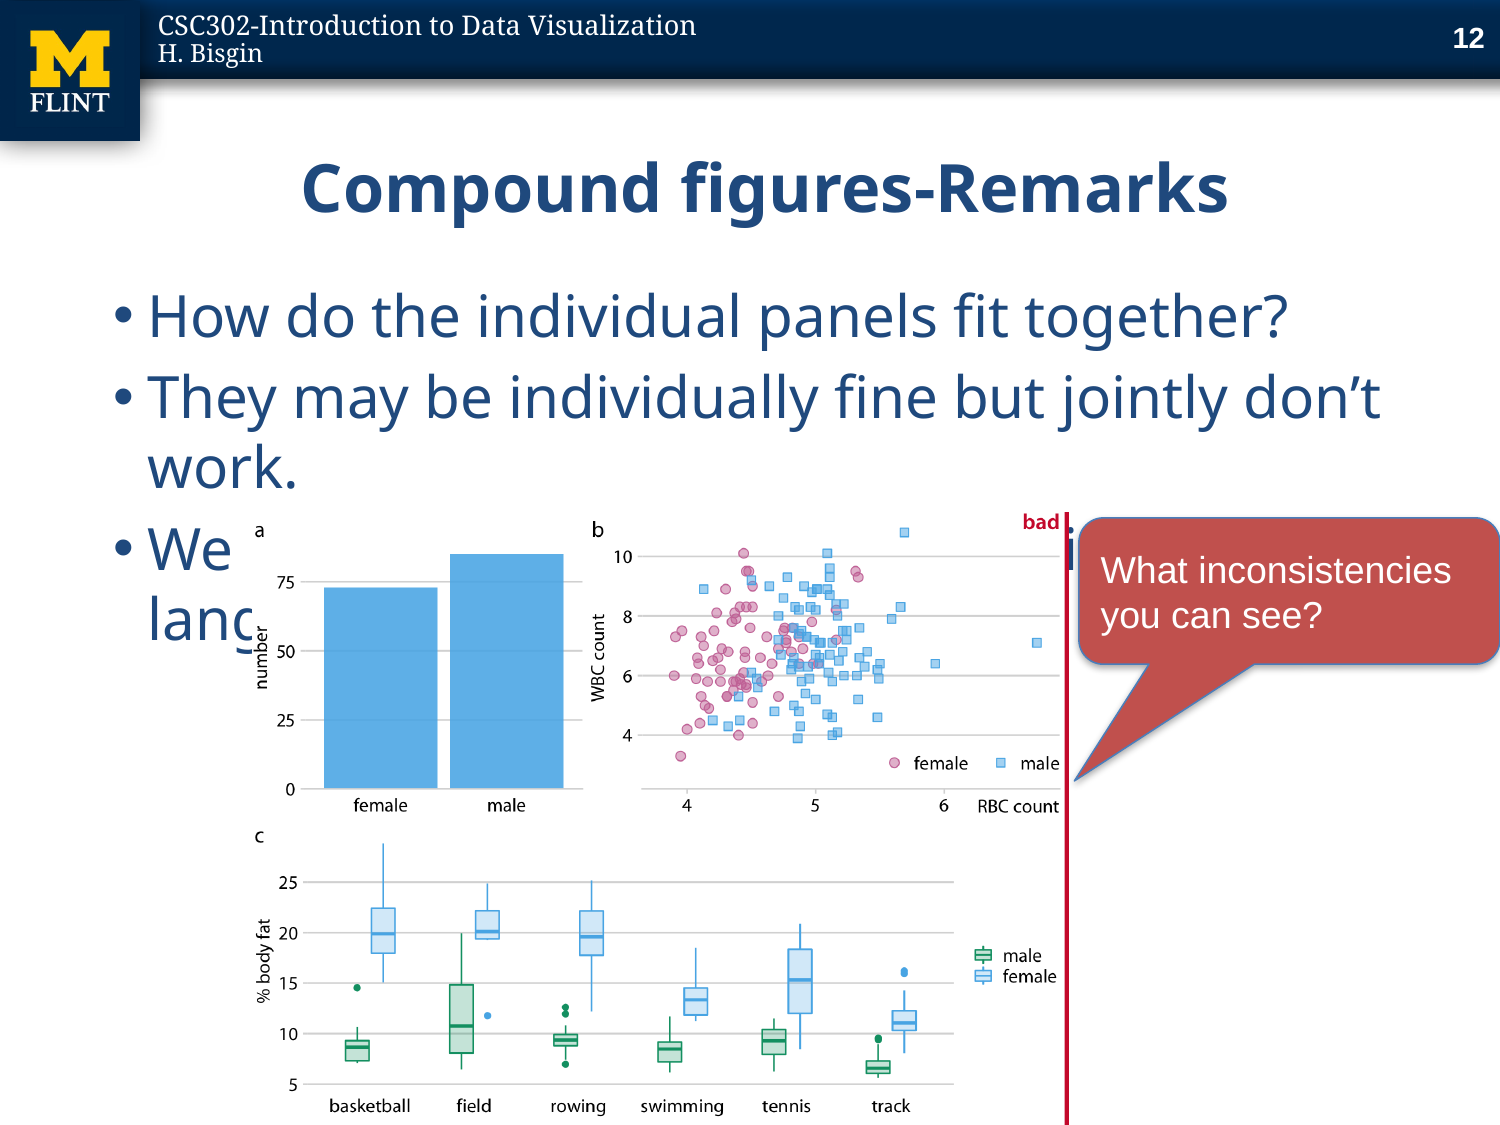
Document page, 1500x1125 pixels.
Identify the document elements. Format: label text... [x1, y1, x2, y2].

picture [0, 0, 1500, 1125]
text_box What inconsistencies you can see? [1074, 517, 1500, 782]
slide_number 12 [1149, 6, 1500, 67]
list How do the individual panels fit together? They may be individually fine but jointly don’t work. We need to employ a consistent visual language. [75, 269, 1425, 990]
title Compound figures-Remarks [73, 109, 1457, 263]
